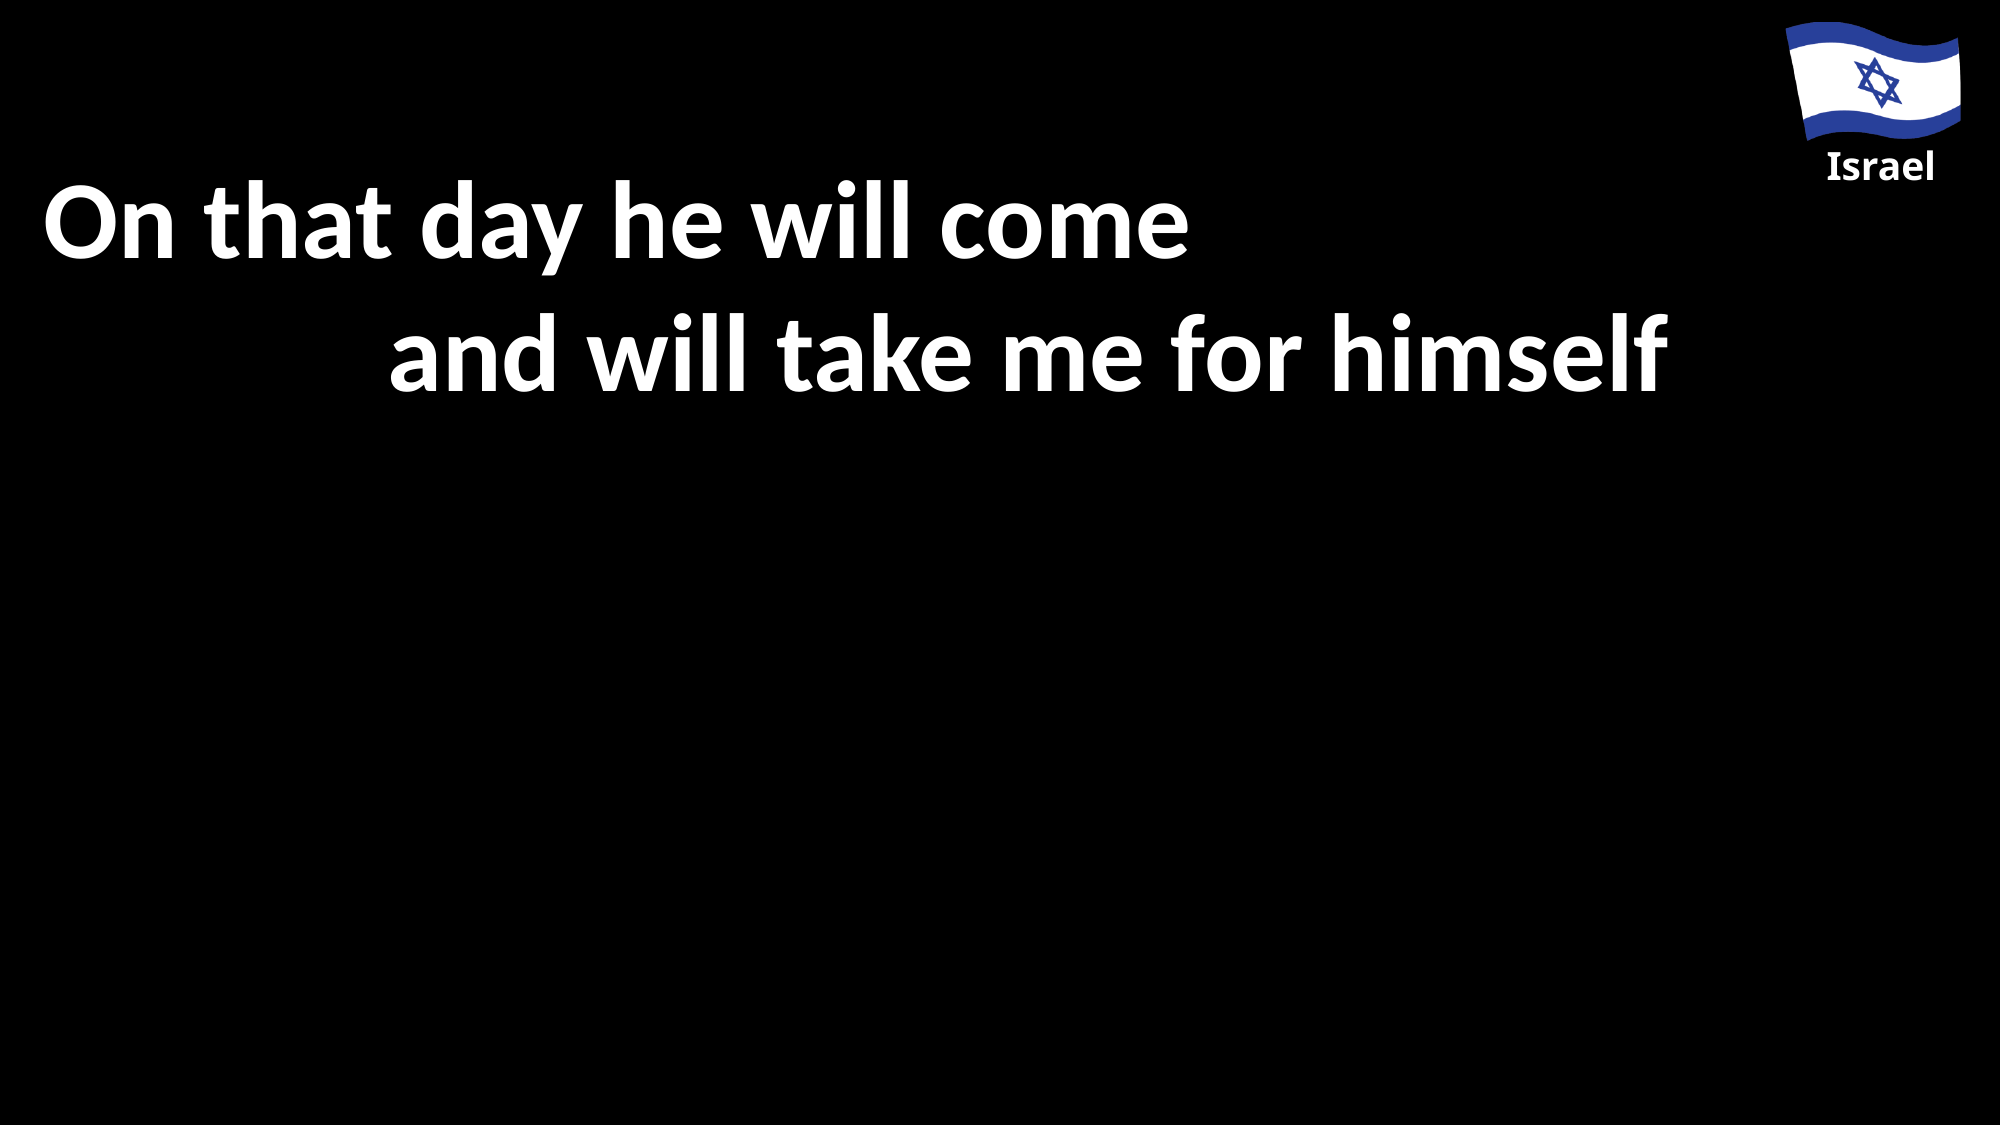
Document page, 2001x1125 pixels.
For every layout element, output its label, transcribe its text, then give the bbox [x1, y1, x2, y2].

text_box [1785, 21, 1961, 197]
list On that day he will come and will take me for himself [29, 103, 2000, 458]
